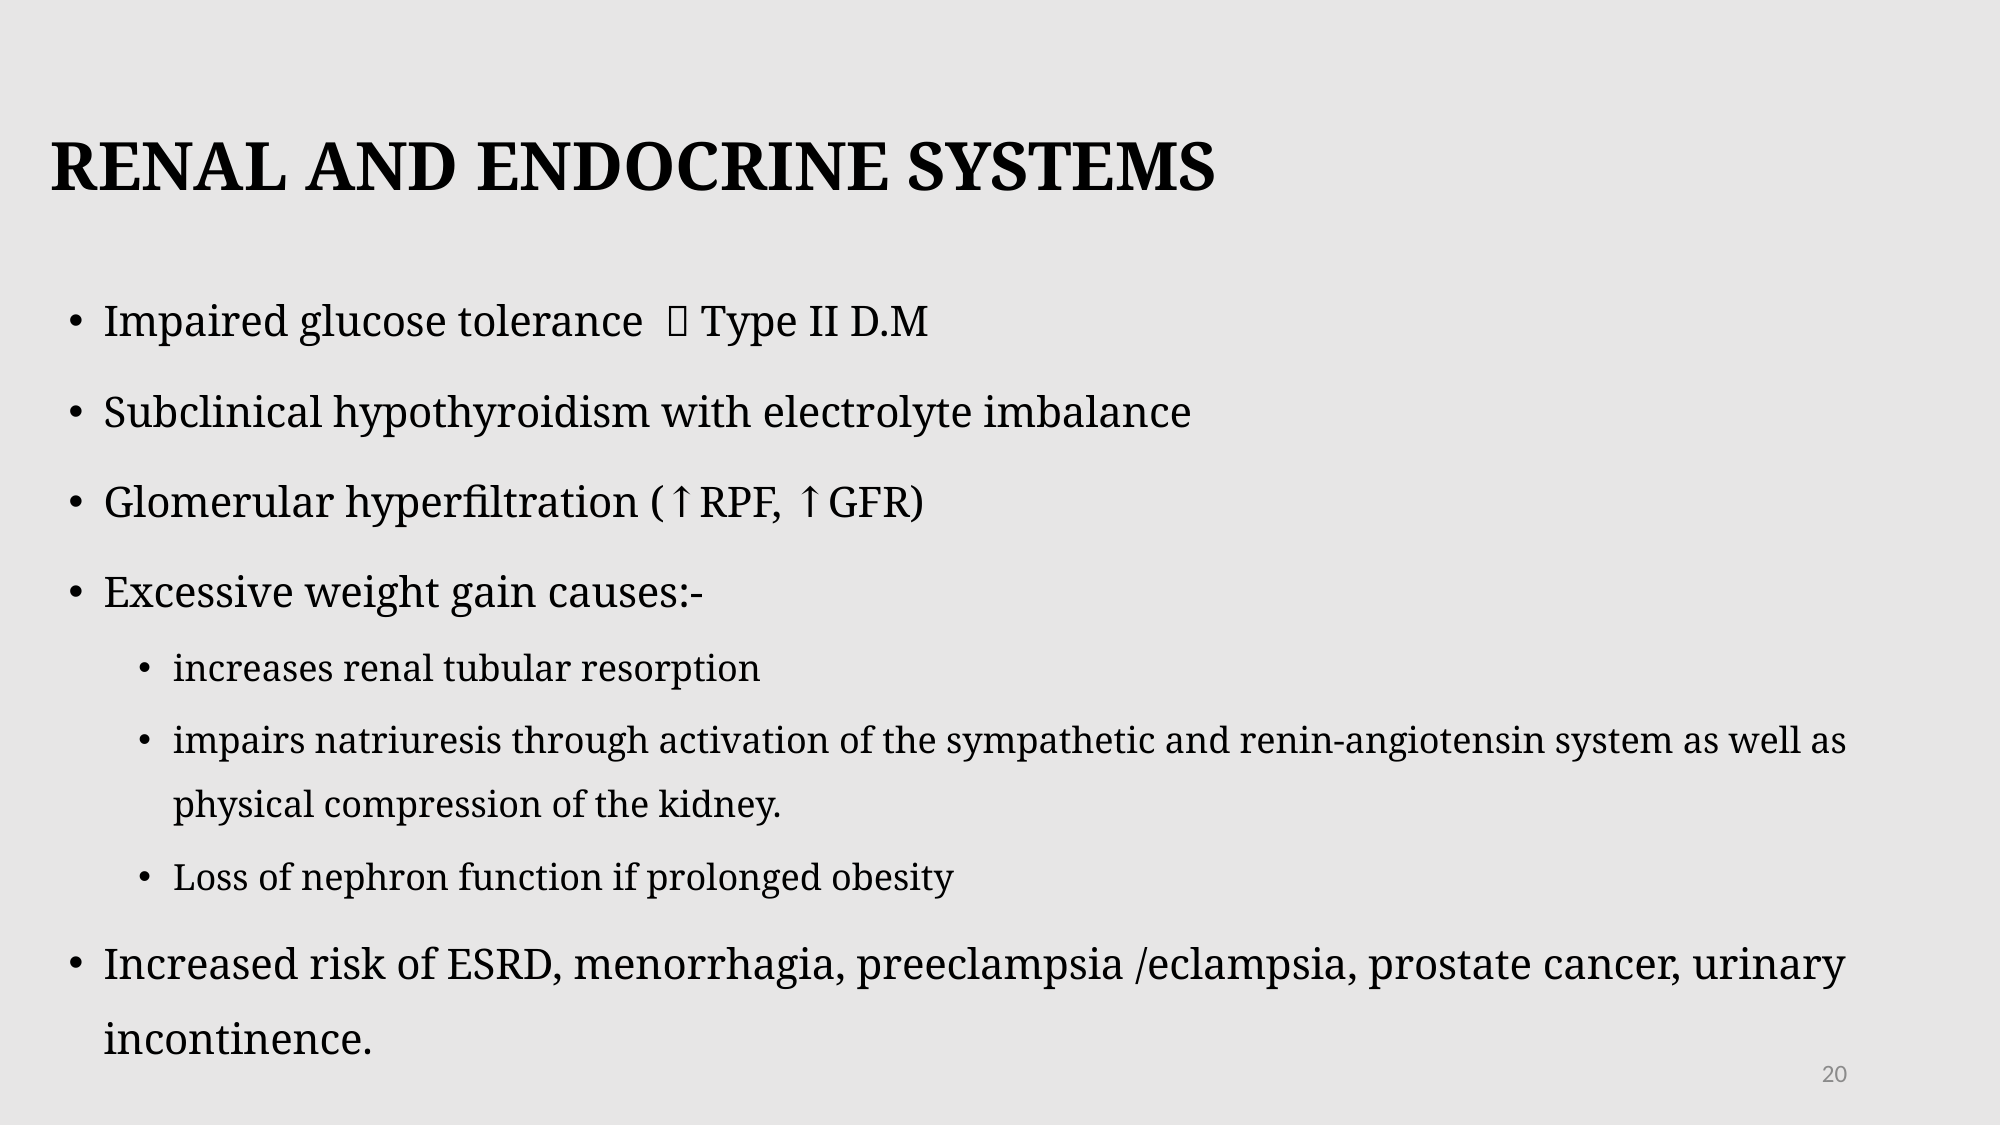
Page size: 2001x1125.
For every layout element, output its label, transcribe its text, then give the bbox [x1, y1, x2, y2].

title RENAL AND ENDOCRINE SYSTEMS [35, 59, 1863, 278]
slide_number 20 [1412, 1042, 1863, 1103]
list Impaired glucose tolerance  Type II D.M Subclinical hypothyroidism with electrolyte imbalance Glomerular hyperfiltration (↑RPF, ↑GFR) Excessive weight gain causes:- increases renal tubular resorption impairs natriuresis through activation of the sympathetic and renin-angiotensin system as well as physical compression of the kidney. Loss of nephron function if prolonged obesity Increased risk of ESRD, menorrhagia, preeclampsia /eclampsia, prostate cancer, urinary incontinence. [53, 262, 1928, 1071]
